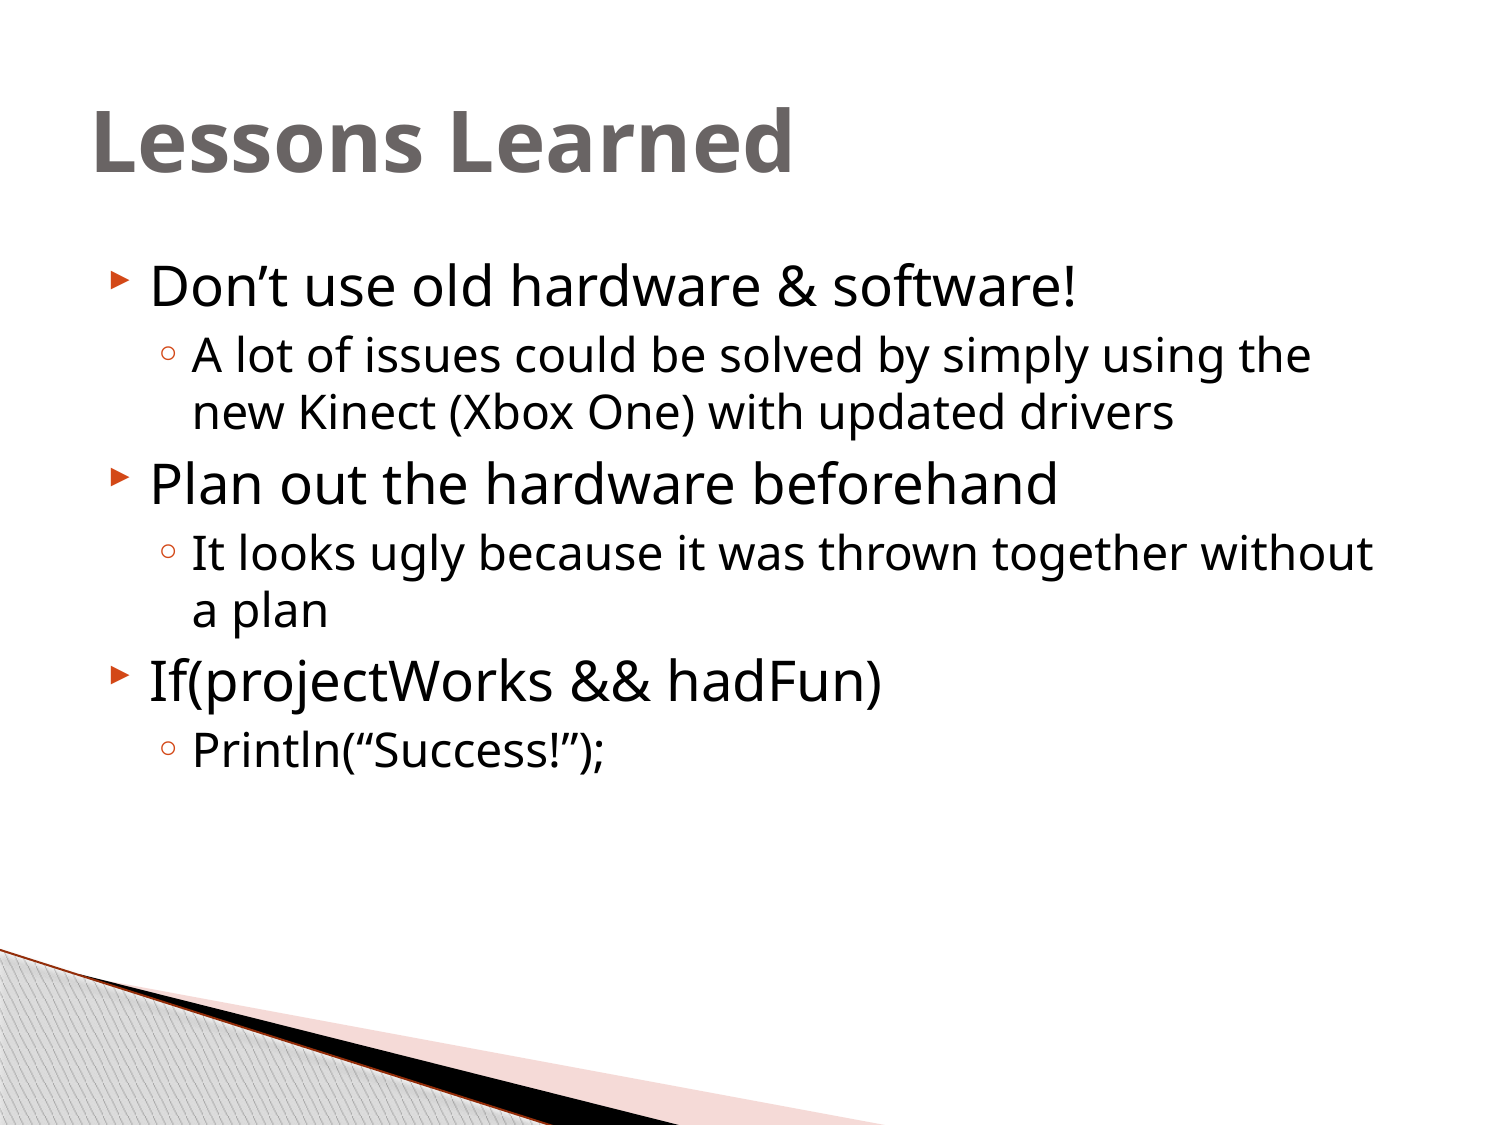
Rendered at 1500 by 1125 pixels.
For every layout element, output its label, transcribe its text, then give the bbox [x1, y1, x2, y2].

title Lessons Learned [75, 45, 1425, 233]
list Don’t use old hardware & software! A lot of issues could be solved by simply using the new Kinect (Xbox One) with updated drivers Plan out the hardware beforehand It looks ugly because it was thrown together without a plan If(projectWorks && hadFun) Println(“Success!”); [75, 243, 1425, 986]
